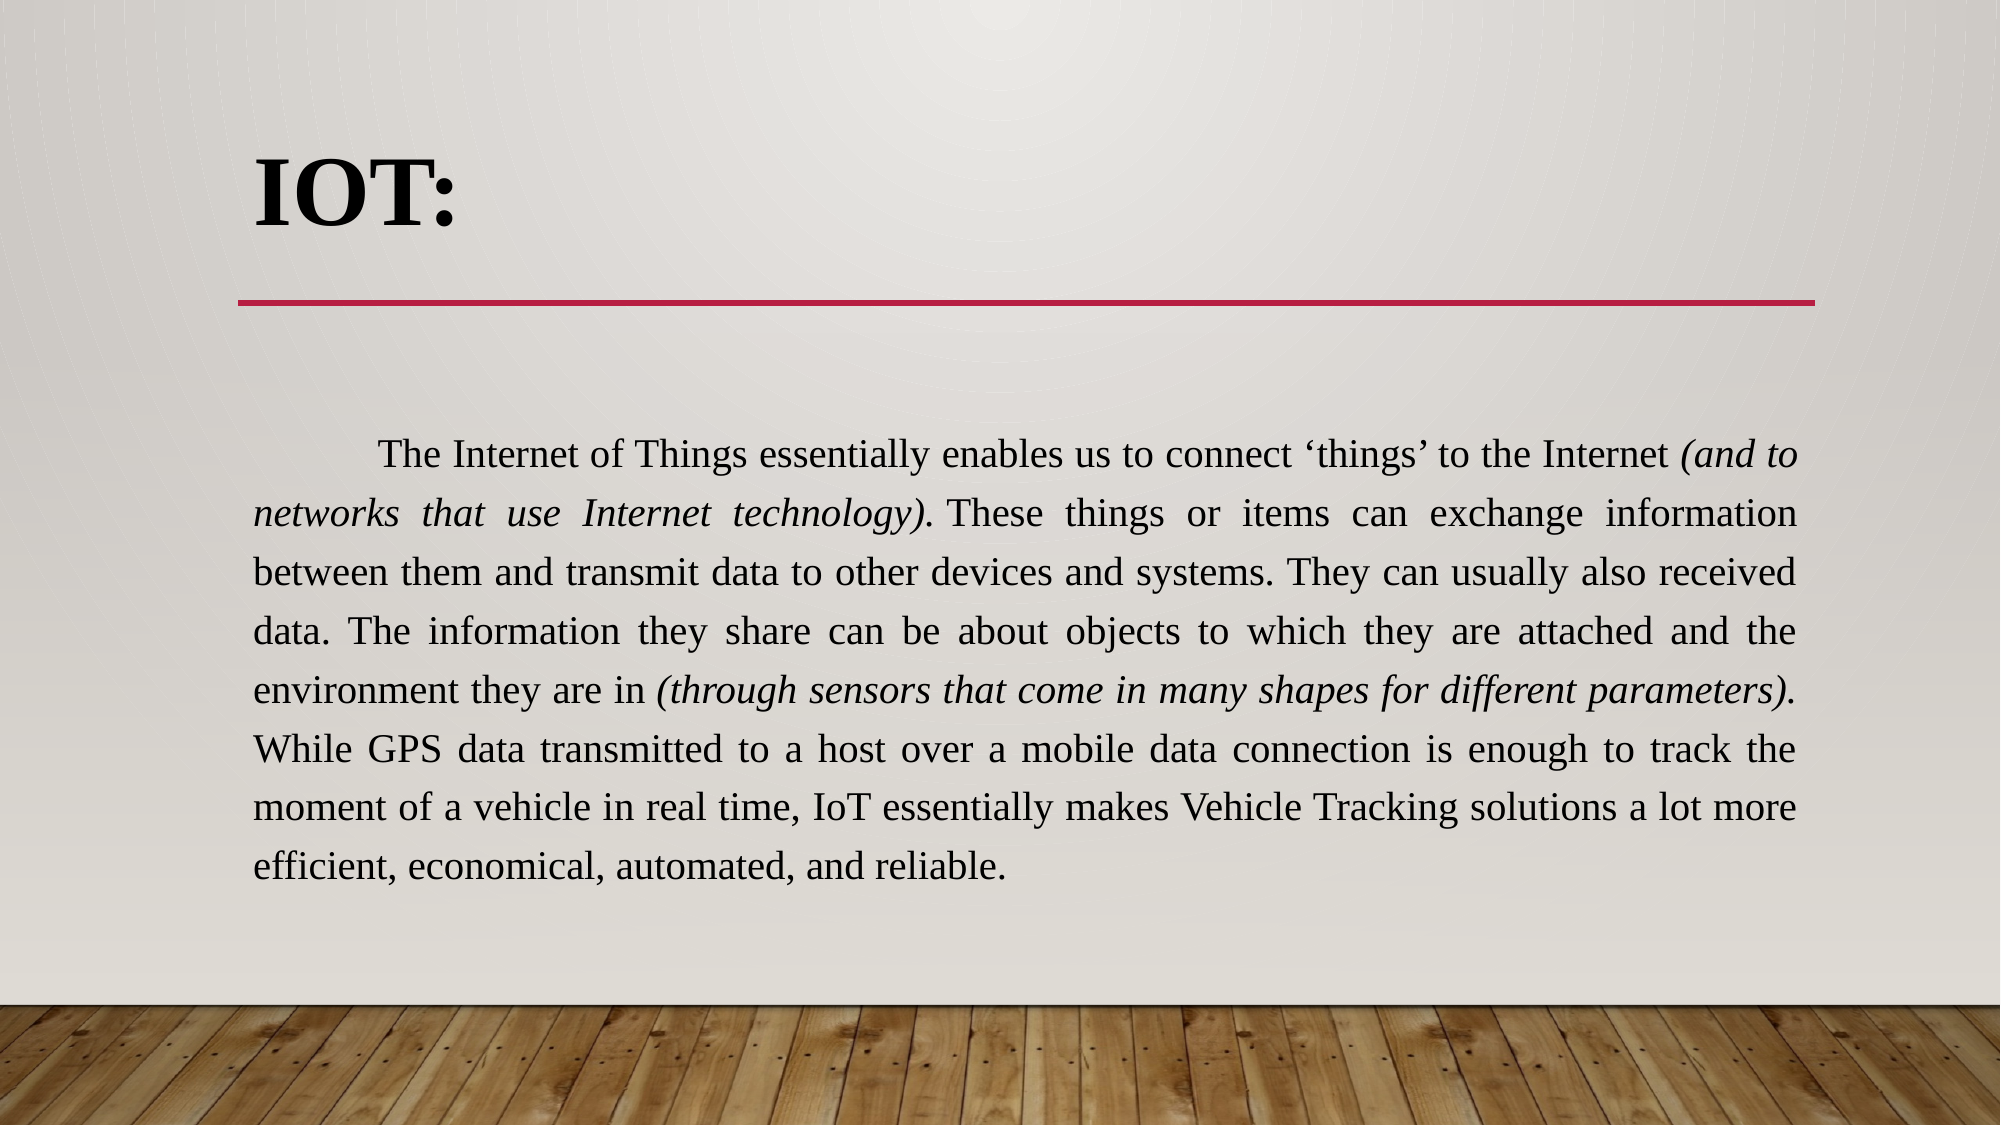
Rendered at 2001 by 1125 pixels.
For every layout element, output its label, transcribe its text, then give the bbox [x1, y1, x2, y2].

list The Internet of Things essentially enables us to connect ‘things’ to the Internet (and to networks that use Internet technology). These things or items can exchange information between them and transmit data to other devices and systems. They can usually also received data. The information they share can be about objects to which they are attached and the environment they are in (through sensors that come in many shapes for different parameters). While GPS data transmitted to a host over a mobile data connection is enough to track the moment of a vehicle in real time, IoT essentially makes Vehicle Tracking solutions a lot more efficient, economical, automated, and reliable. [238, 330, 1814, 897]
picture [0, 1005, 2000, 1125]
title IOT: [238, 131, 1814, 305]
